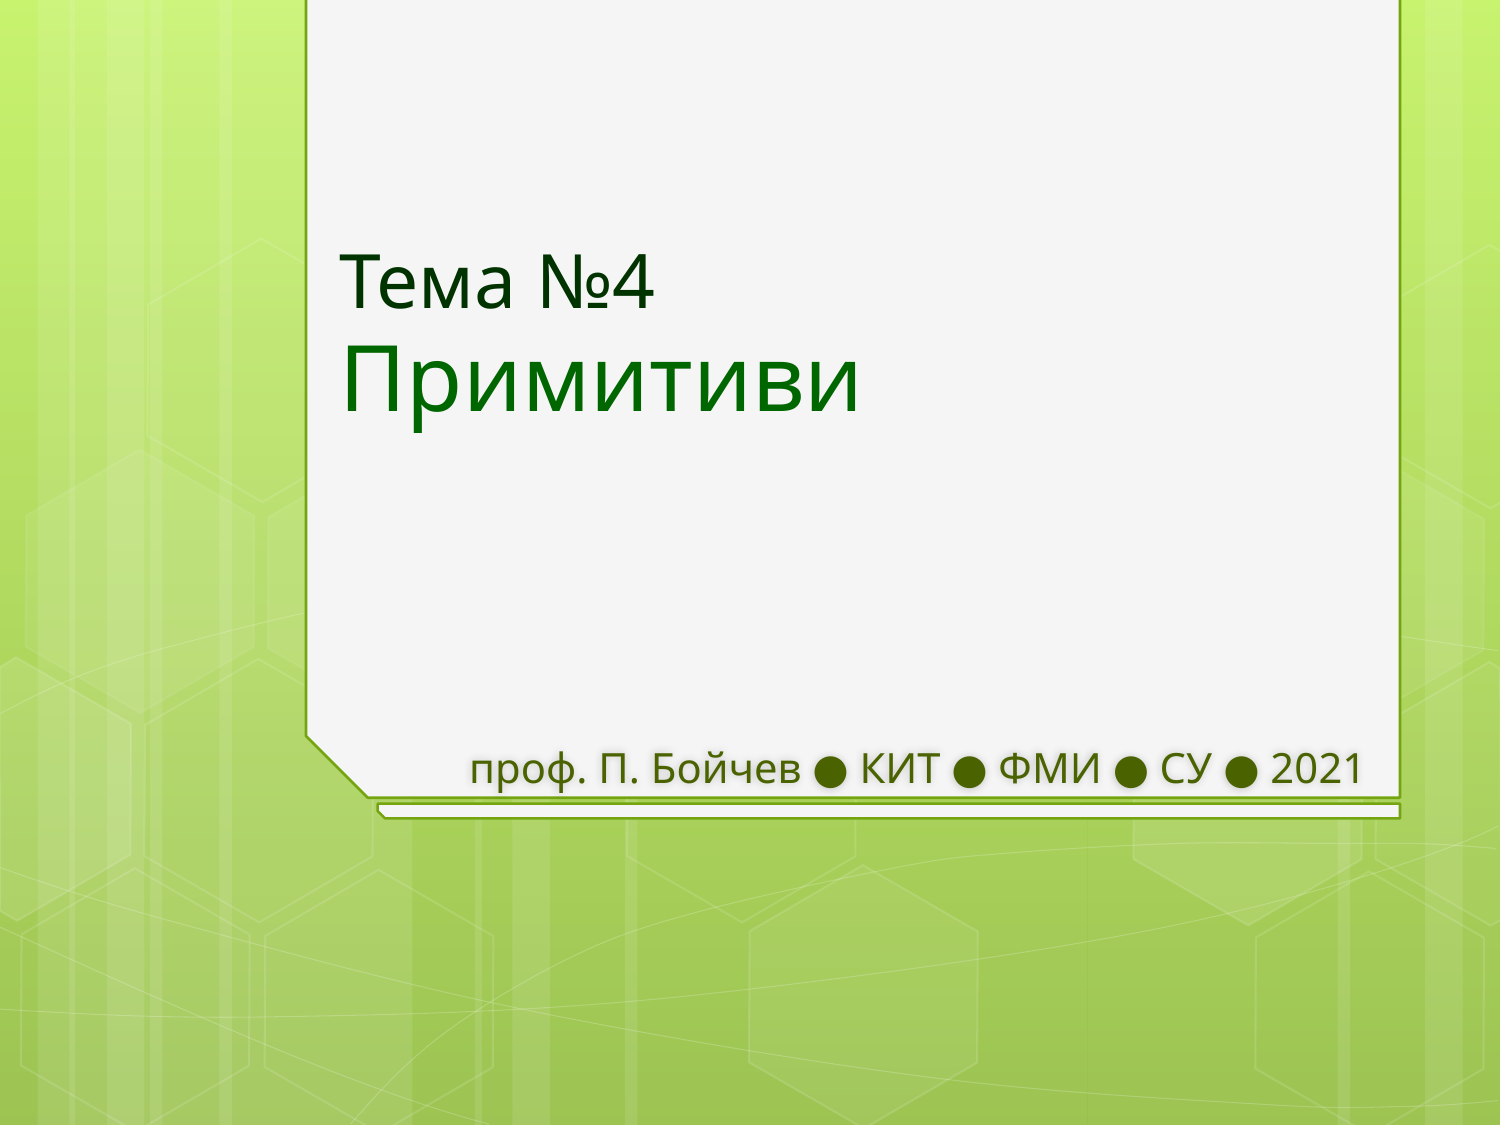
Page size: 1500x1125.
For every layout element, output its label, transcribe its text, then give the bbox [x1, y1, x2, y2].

title Примитиви [324, 332, 1382, 675]
list Тема №4 [324, 181, 1386, 332]
